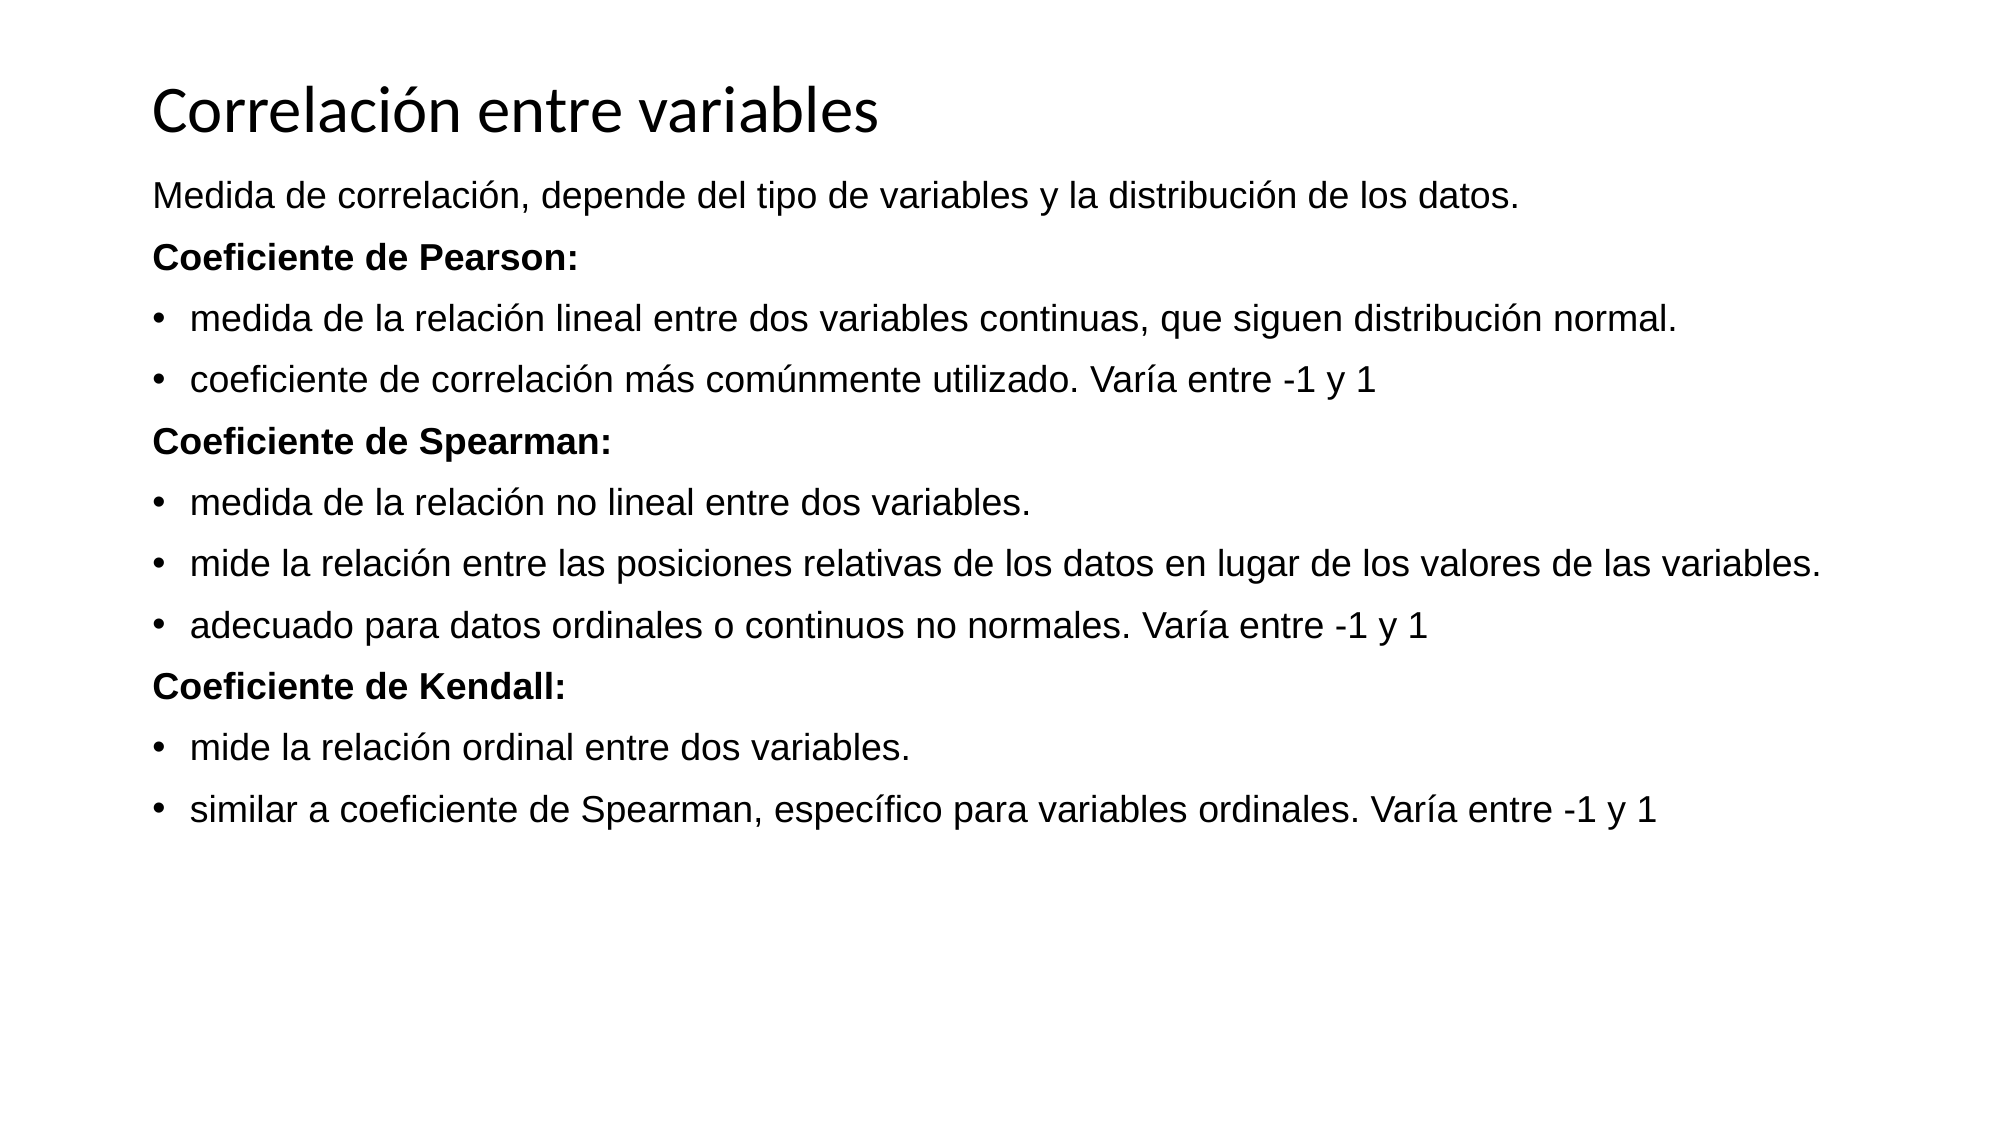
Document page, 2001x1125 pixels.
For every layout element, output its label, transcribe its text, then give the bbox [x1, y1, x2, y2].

list Medida de correlación, depende del tipo de variables y la distribución de los datos. Coeficiente de Pearson: medida de la relación lineal entre dos variables continuas, que siguen distribución normal. coeficiente de correlación más comúnmente utilizado. Varía entre -1 y 1 Coeficiente de Spearman: medida de la relación no lineal entre dos variables. mide la relación entre las posiciones relativas de los datos en lugar de los valores de las variables. adecuado para datos ordinales o continuos no normales. Varía entre -1 y 1 Coeficiente de Kendall: mide la relación ordinal entre dos variables. similar a coeficiente de Spearman, específico para variables ordinales. Varía entre -1 y 1 [137, 169, 1863, 1108]
title Correlación entre variables [137, 59, 1863, 162]
